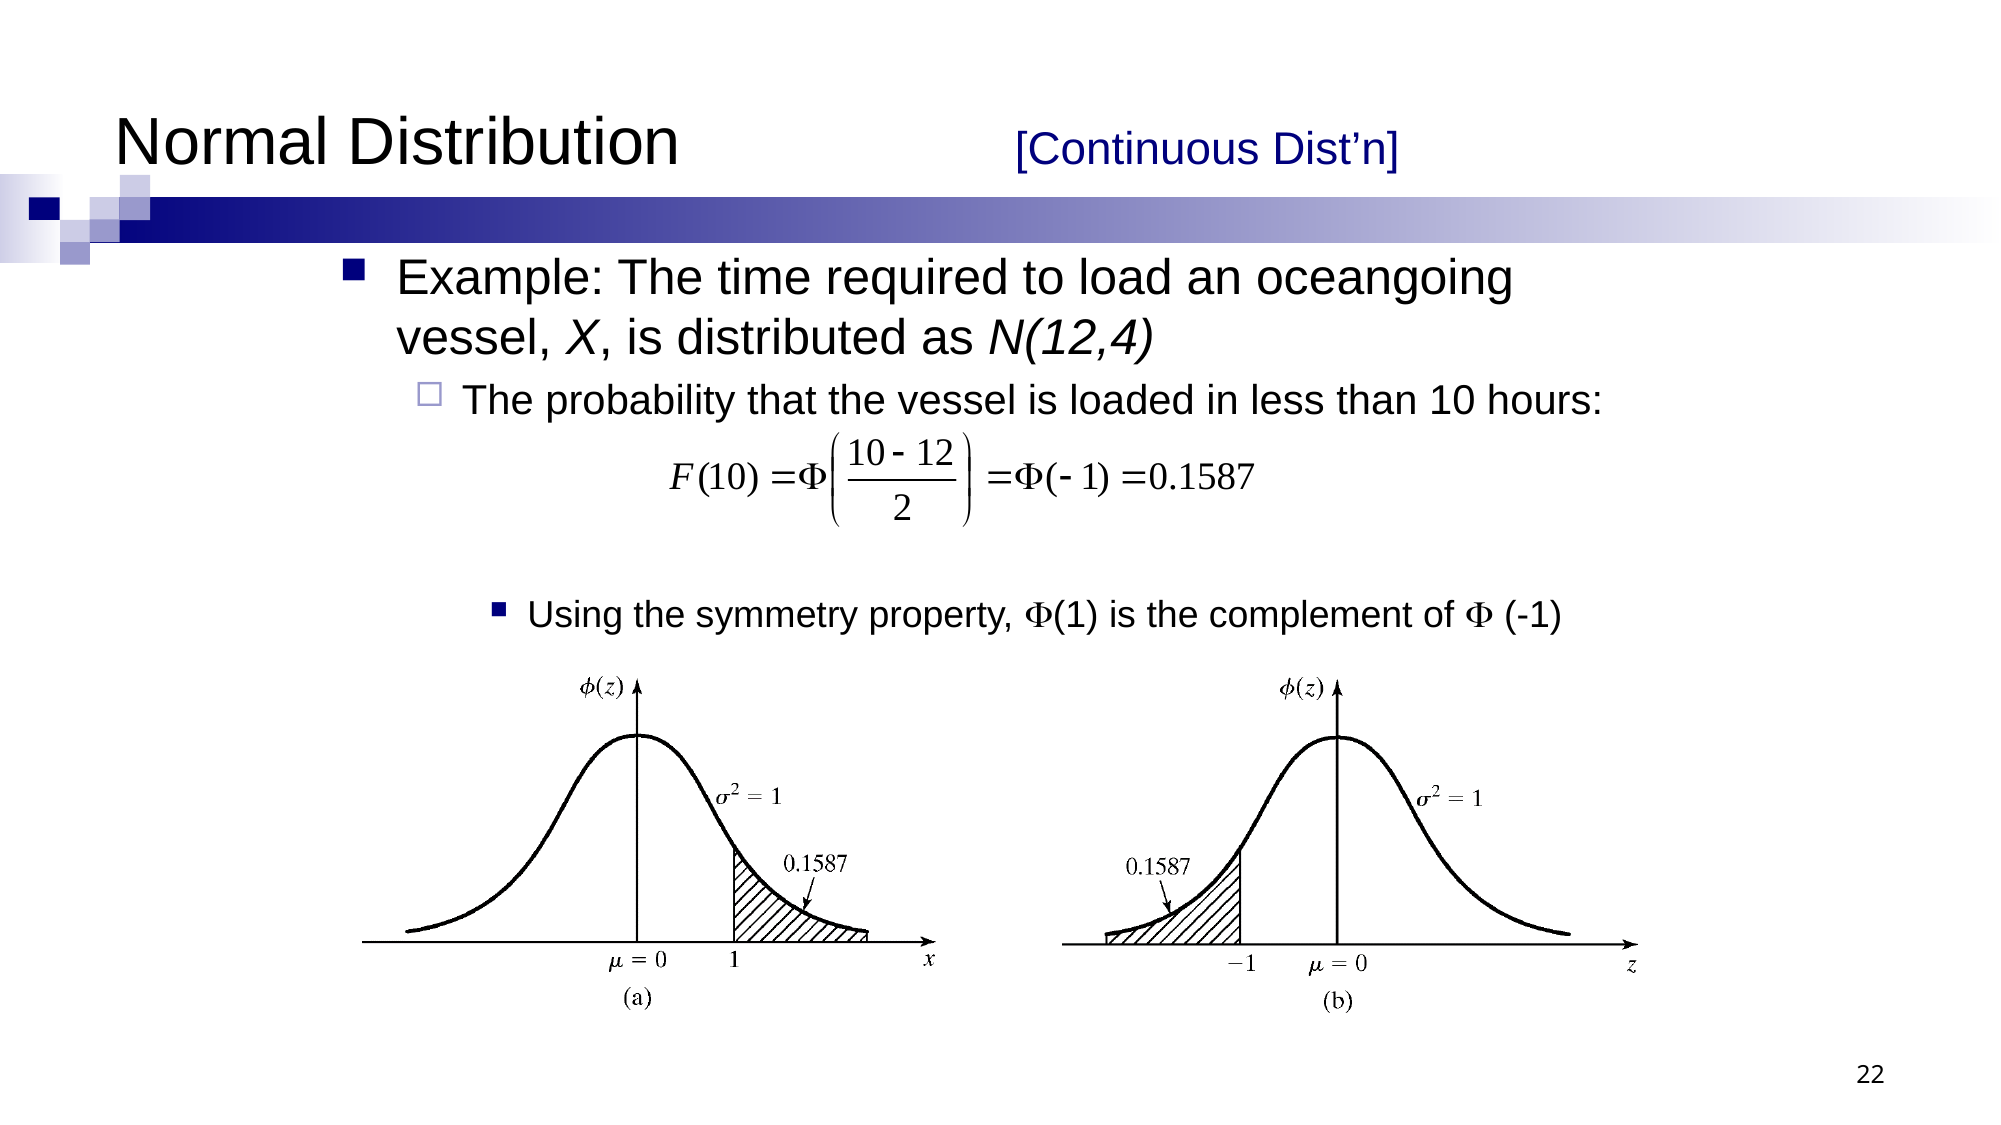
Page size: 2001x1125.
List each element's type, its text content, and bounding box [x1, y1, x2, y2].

picture [1062, 656, 1638, 1013]
title Normal Distribution [Continuous Dist’n] [99, 75, 1900, 200]
slide_number 22 [1433, 1024, 1901, 1101]
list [662, 424, 1263, 536]
list Example: The time required to load an oceangoing vessel, X, is distributed as N(12,4) The probability that the vessel is loaded in less than 10 hours: Using the symmetry property, F(1) is the complement of F (-1) [324, 237, 1688, 963]
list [362, 674, 936, 1026]
